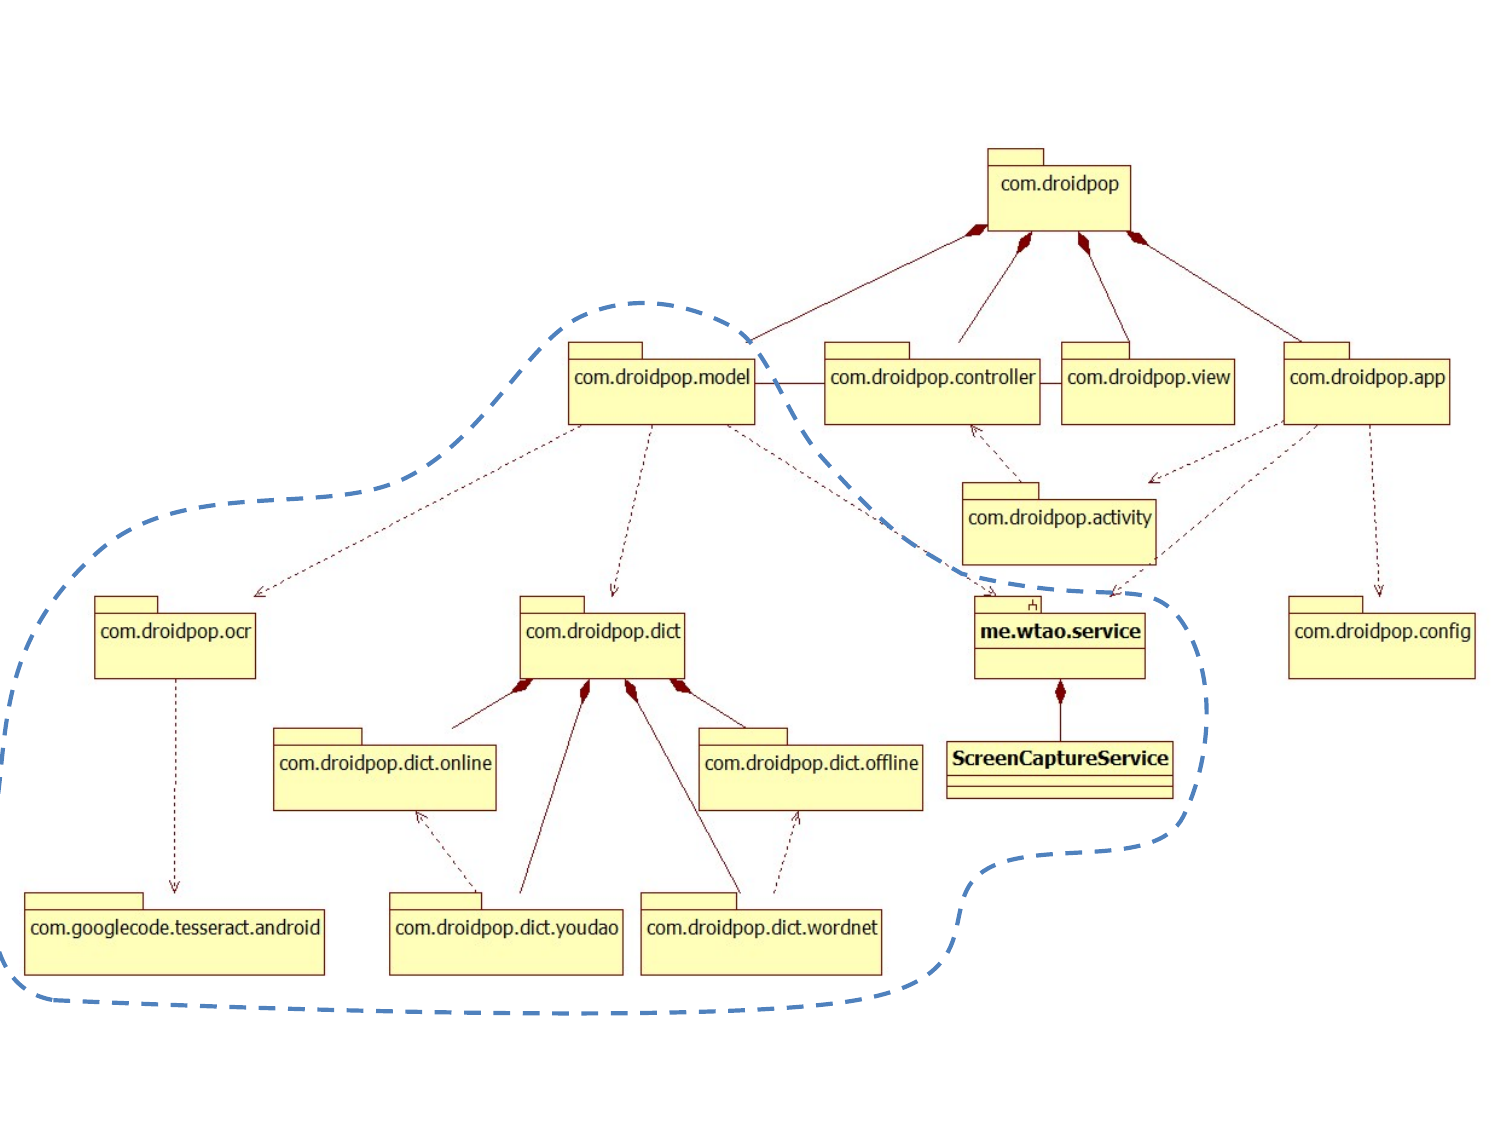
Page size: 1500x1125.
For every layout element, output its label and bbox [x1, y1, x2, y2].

text_box [0, 124, 1500, 1014]
